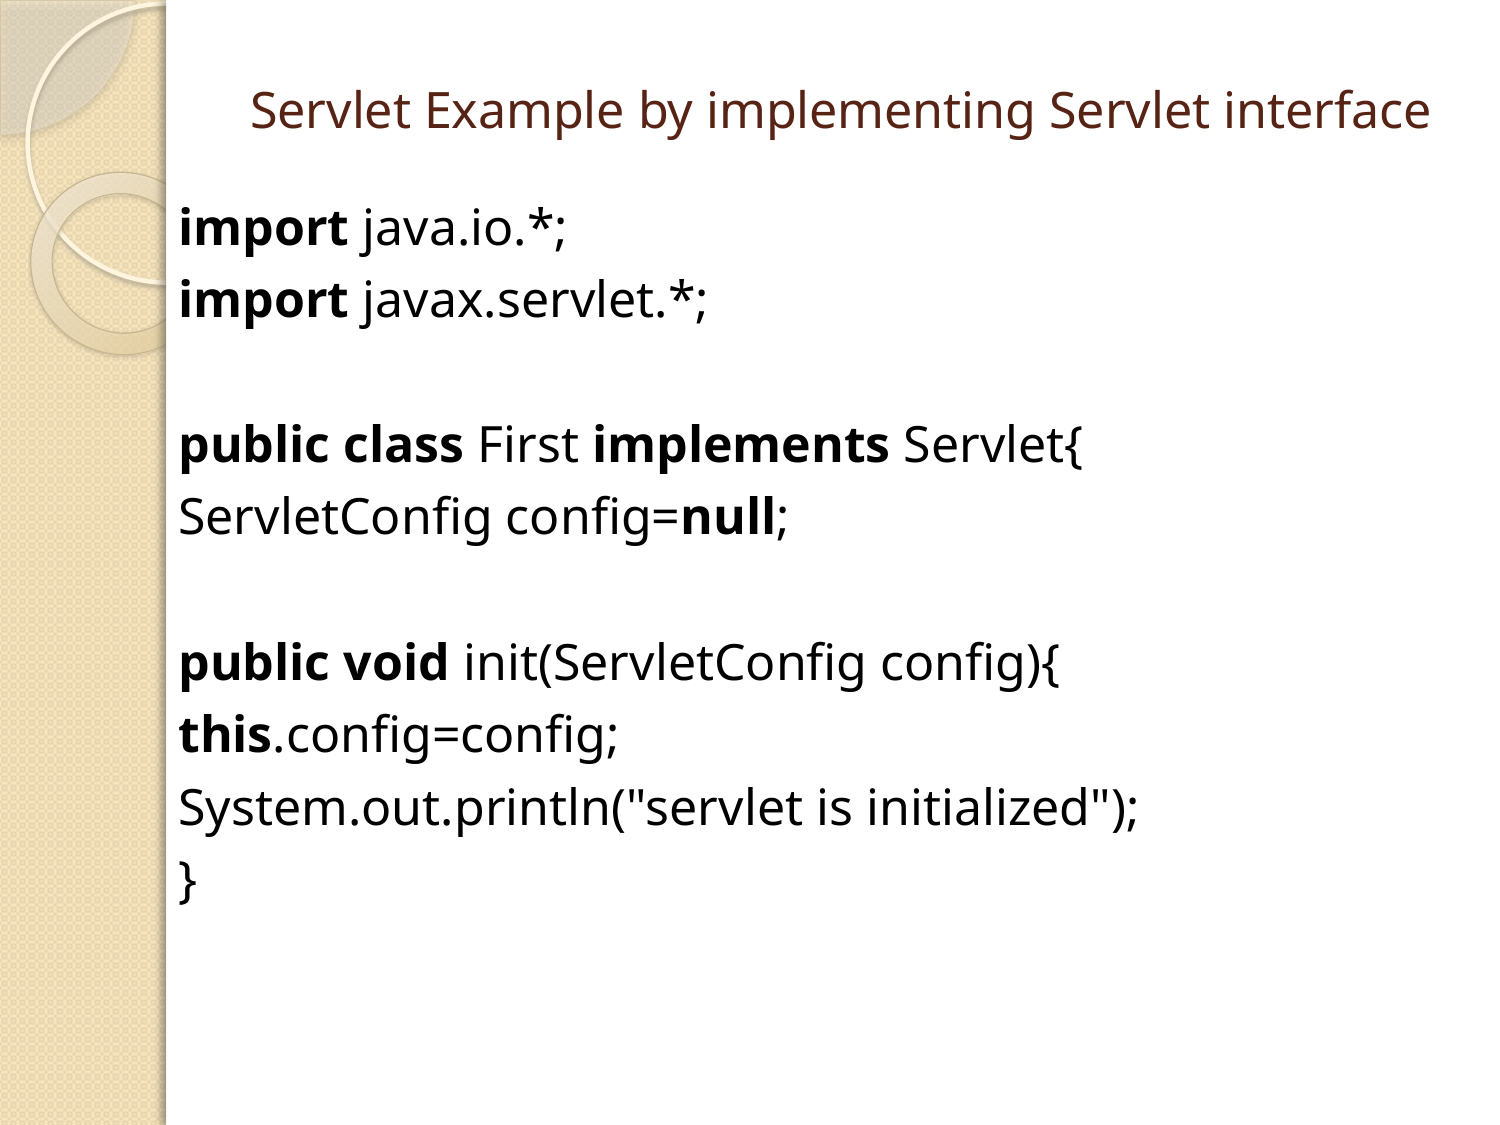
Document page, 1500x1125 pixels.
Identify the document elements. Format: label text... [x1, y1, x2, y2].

list import java.io.*; import javax.servlet.*; public class First implements Servlet{ ServletConfig config=null; public void init(ServletConfig config){ this.config=config; System.out.println("servlet is initialized"); } [150, 187, 1466, 1125]
title Servlet Example by implementing Servlet interface [235, 45, 1466, 187]
